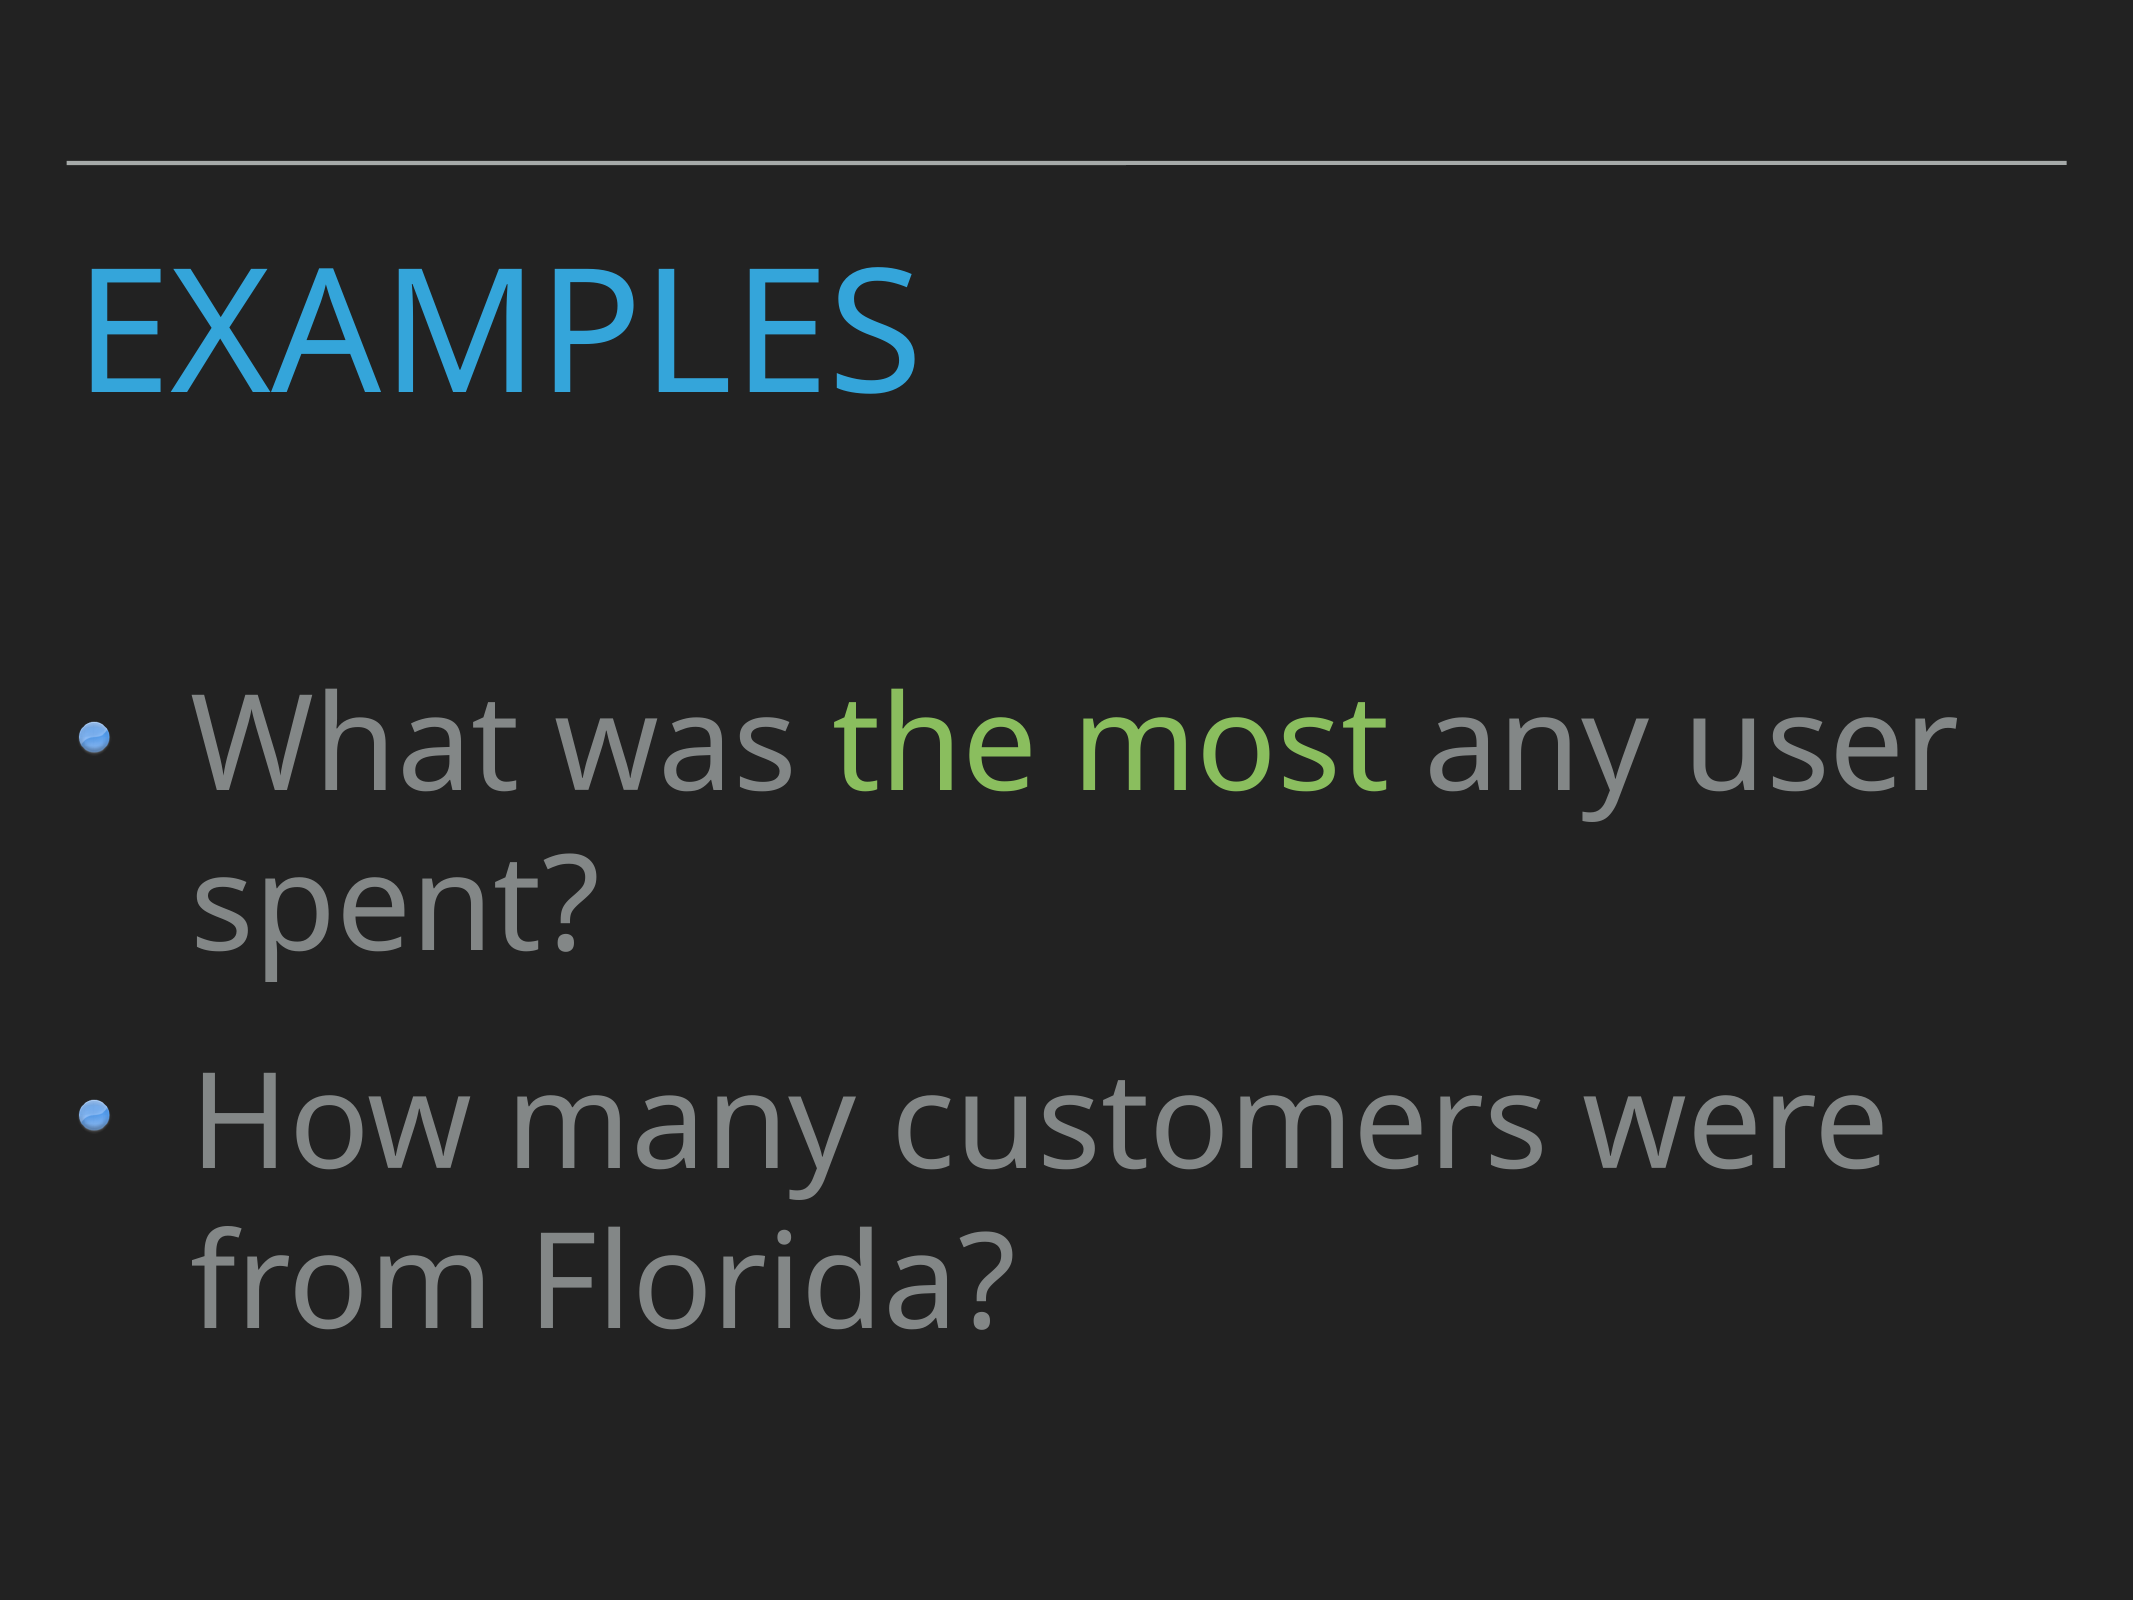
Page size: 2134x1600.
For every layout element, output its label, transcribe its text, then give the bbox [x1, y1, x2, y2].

picture [75, 1096, 113, 1134]
picture [75, 718, 113, 756]
title Examples [66, 251, 2068, 445]
list What was the most any user spent? How many customers were from Florida? [66, 648, 2068, 1530]
